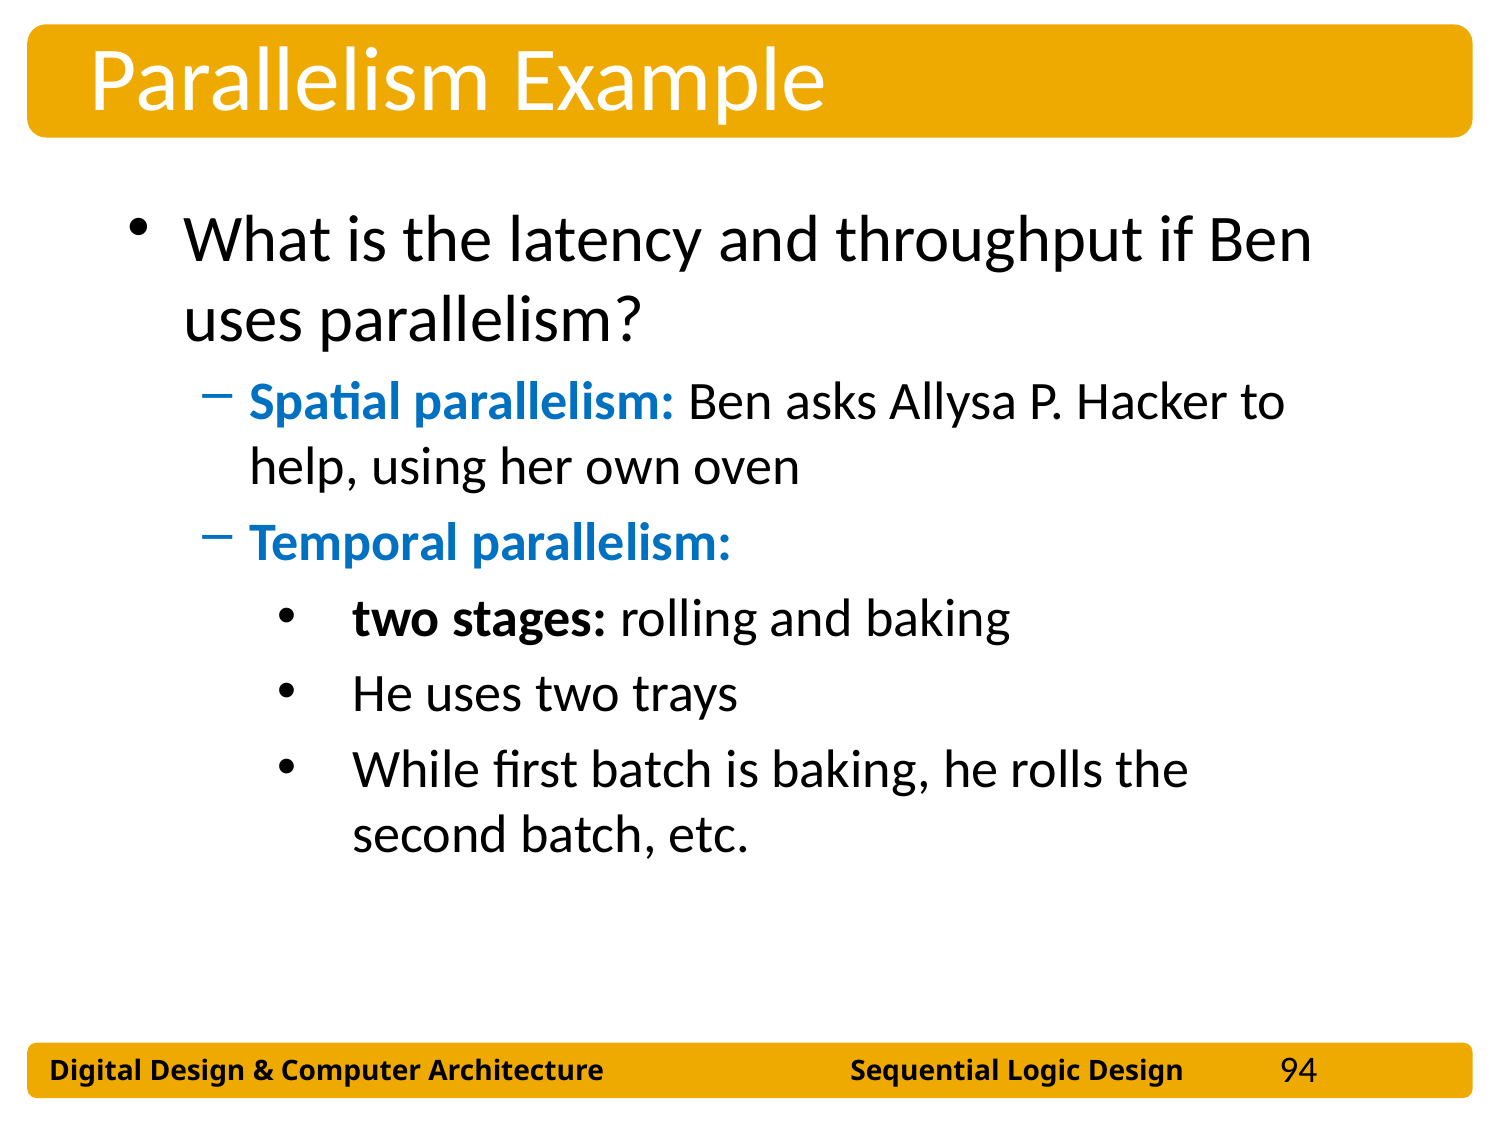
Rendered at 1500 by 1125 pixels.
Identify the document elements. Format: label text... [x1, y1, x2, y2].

text_box Parallelism Example [75, 11, 1375, 136]
slide_number 94 [1264, 1037, 1388, 1096]
text_box What is the latency and throughput if Ben uses parallelism? Spatial parallelism: Ben asks Allysa P. Hacker to help, using her own oven Temporal parallelism: two stages: rolling and baking He uses two trays While first batch is baking, he rolls the second batch, etc. [112, 187, 1369, 950]
